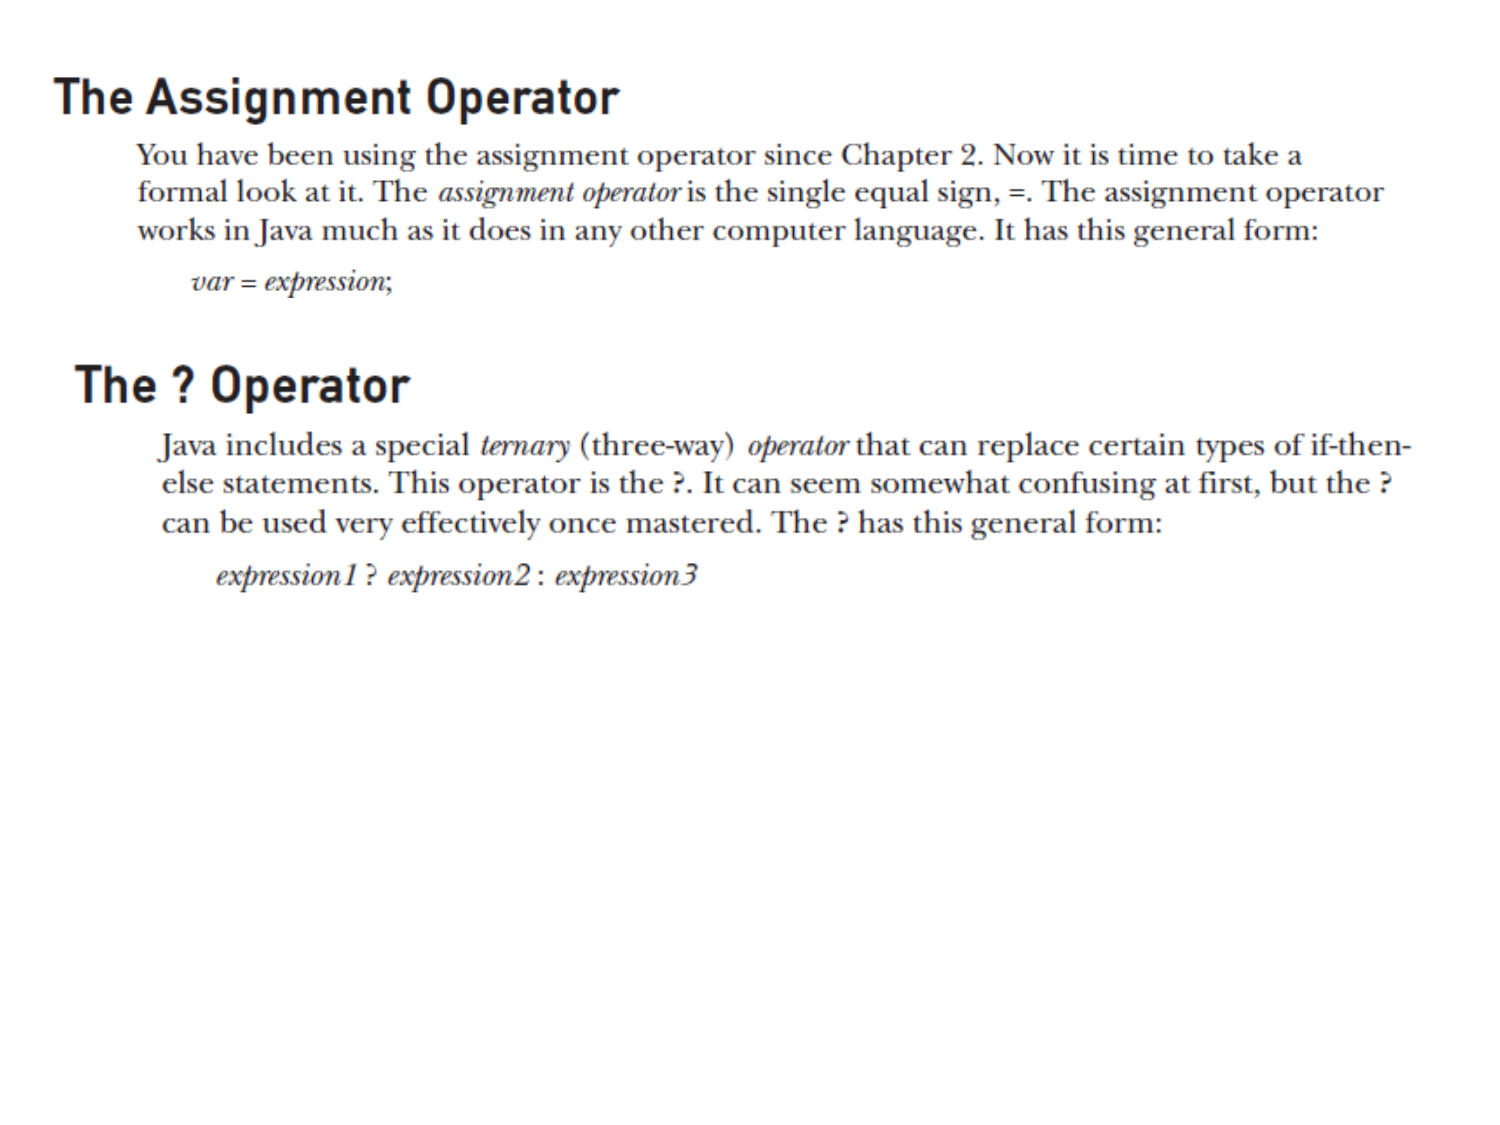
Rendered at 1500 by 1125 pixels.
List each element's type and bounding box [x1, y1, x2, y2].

picture [62, 349, 1443, 601]
picture [49, 62, 1401, 299]
